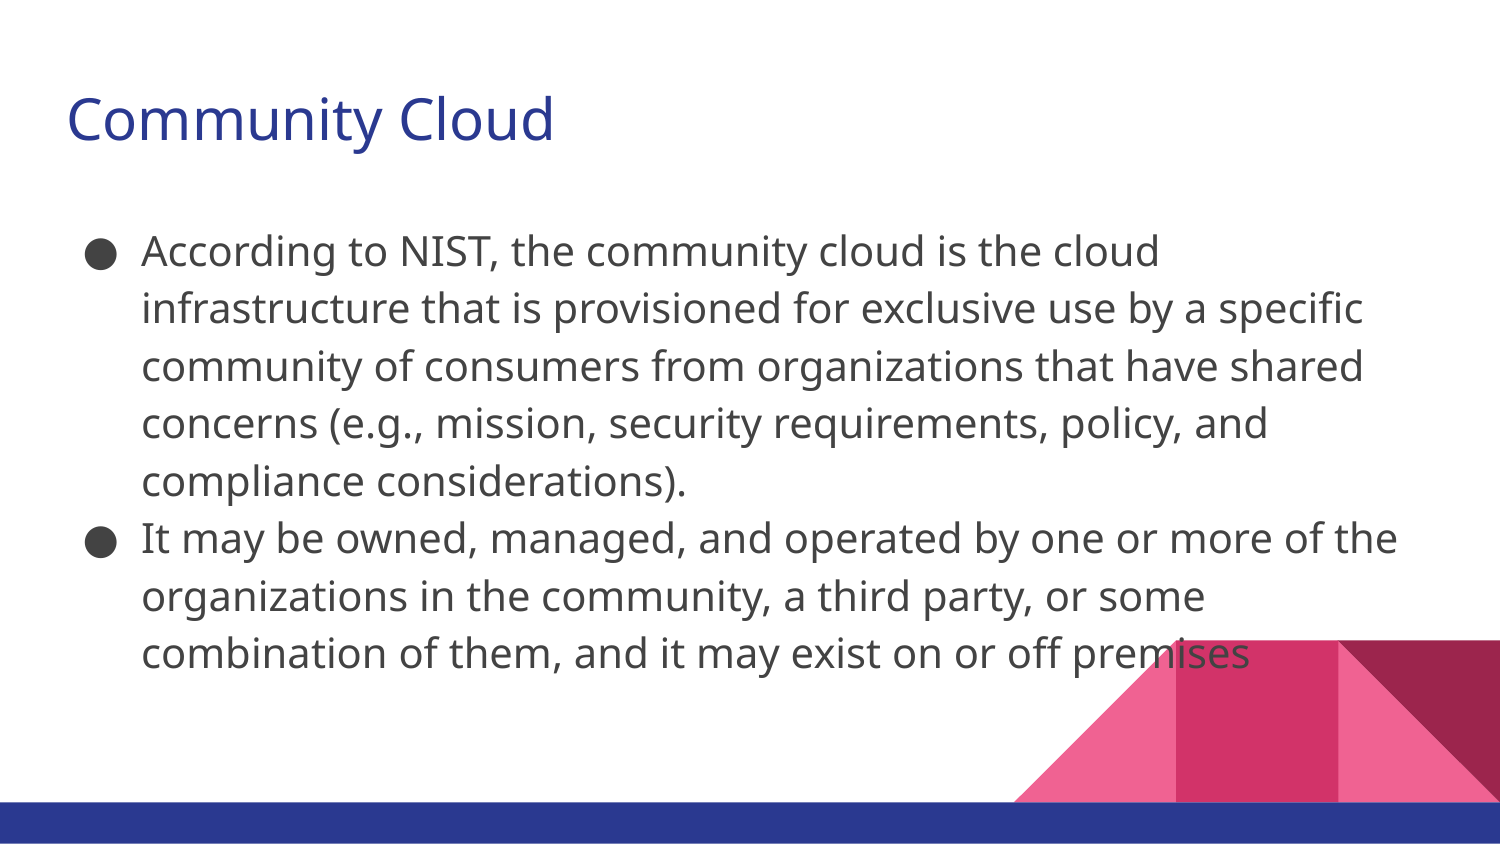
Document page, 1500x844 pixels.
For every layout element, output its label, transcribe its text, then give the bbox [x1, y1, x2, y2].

title Community Cloud [51, 67, 1449, 167]
list According to NIST, the community cloud is the cloud infrastructure that is provisioned for exclusive use by a specific community of consumers from organizations that have shared concerns (e.g., mission, security requirements, policy, and compliance considerations). It may be owned, managed, and operated by one or more of the organizations in the community, a third party, or some combination of them, and it may exist on or off premises [51, 201, 1449, 750]
